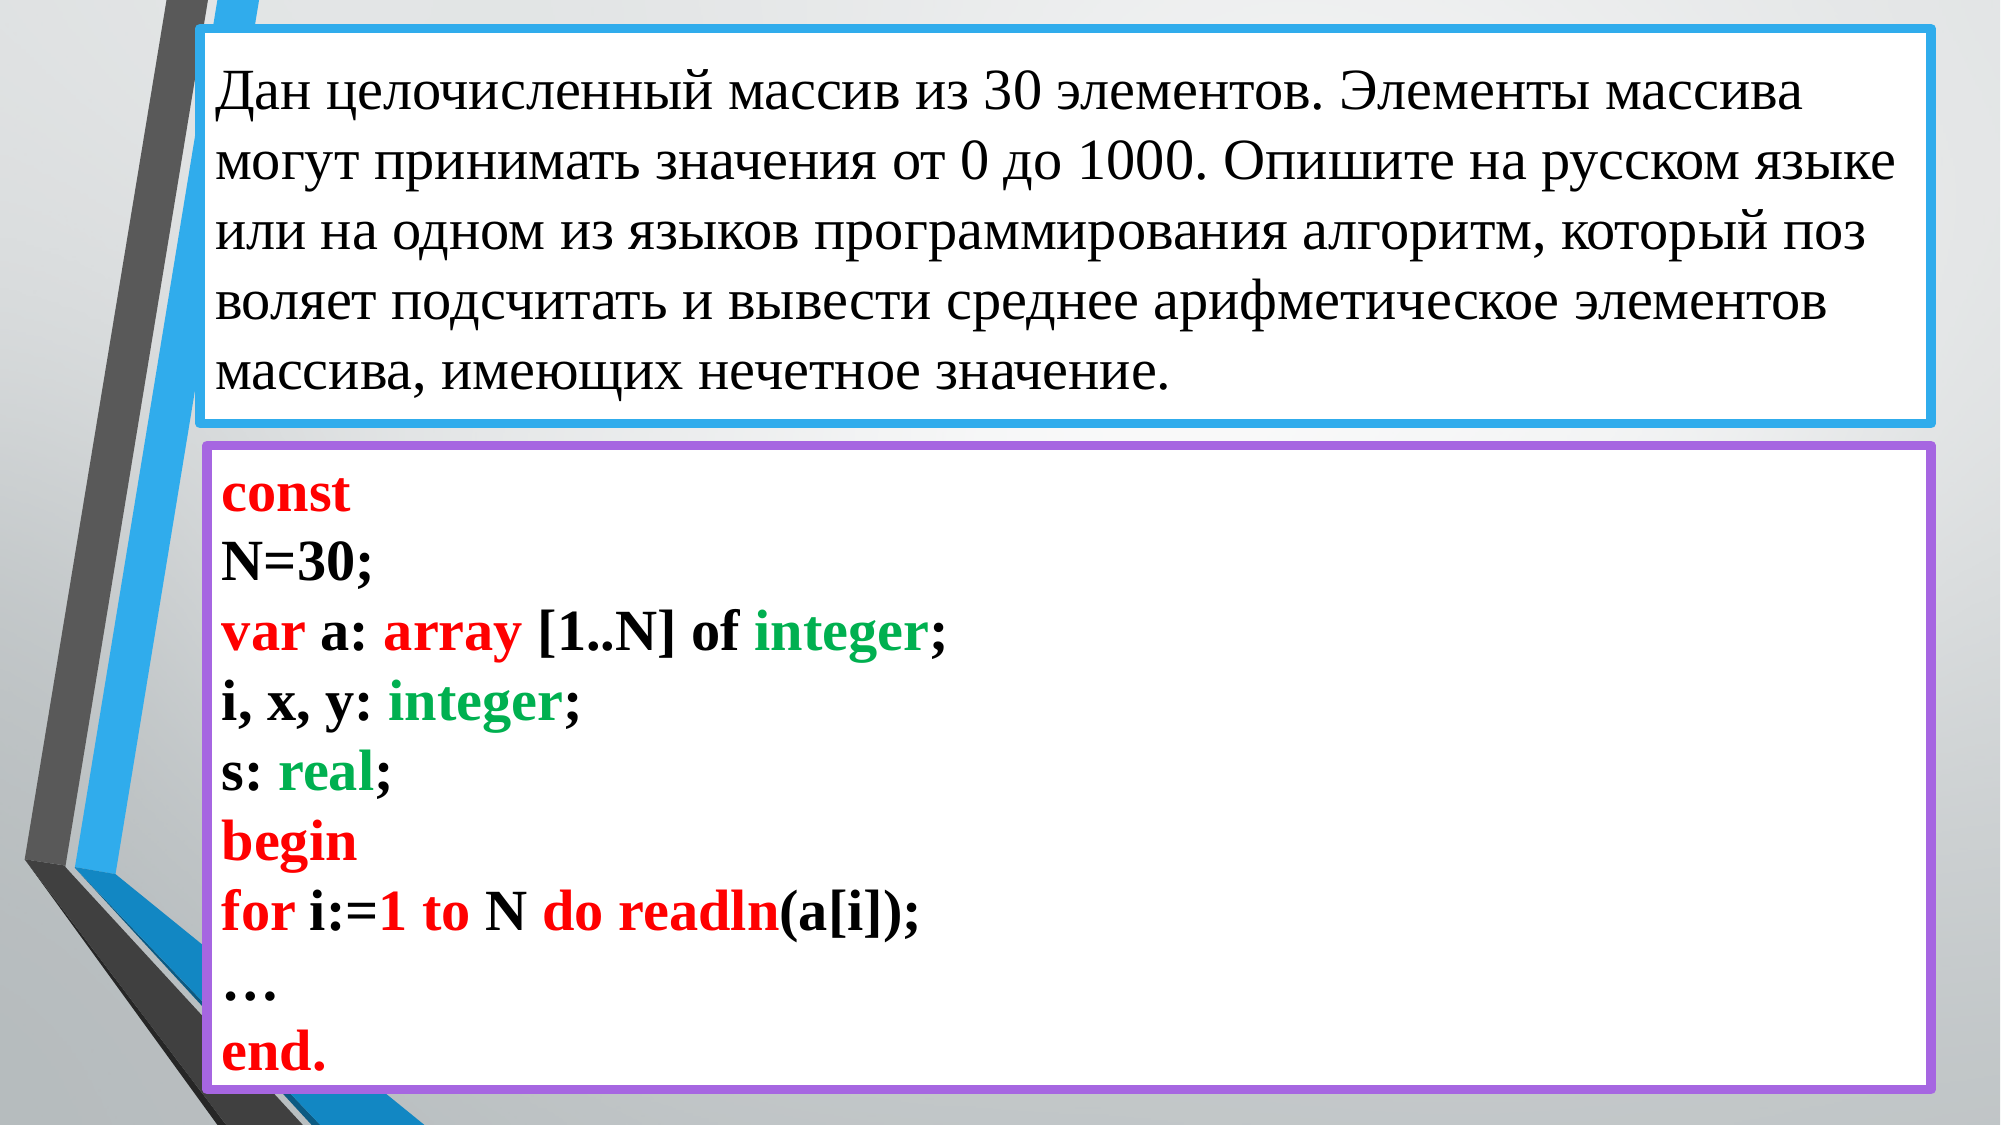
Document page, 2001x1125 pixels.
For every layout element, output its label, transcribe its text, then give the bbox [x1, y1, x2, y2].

list Дан це­ло­чис­лен­ный мас­сив из 30 эле­мен­тов. Эле­мен­ты мас­си­ва могут при­ни­мать зна­че­ния от 0 до 1000. Опи­ши­те на рус­ском языке или на одном из язы­ков про­грам­ми­ро­ва­ния ал­го­ритм, ко­то­рый поз­во­ля­ет под­счи­тать и вы­ве­сти сред­нее ариф­ме­ти­че­ское эле­мен­тов мас­си­ва, име­ю­щих не­чет­ное зна­че­ние. [199, 27, 1932, 425]
text_box const N=30; var a: array [1..N] of integer; i, x, y: integer; s: real; begin for i:=1 to N do readln(a[i]); … end. [206, 444, 1932, 1091]
